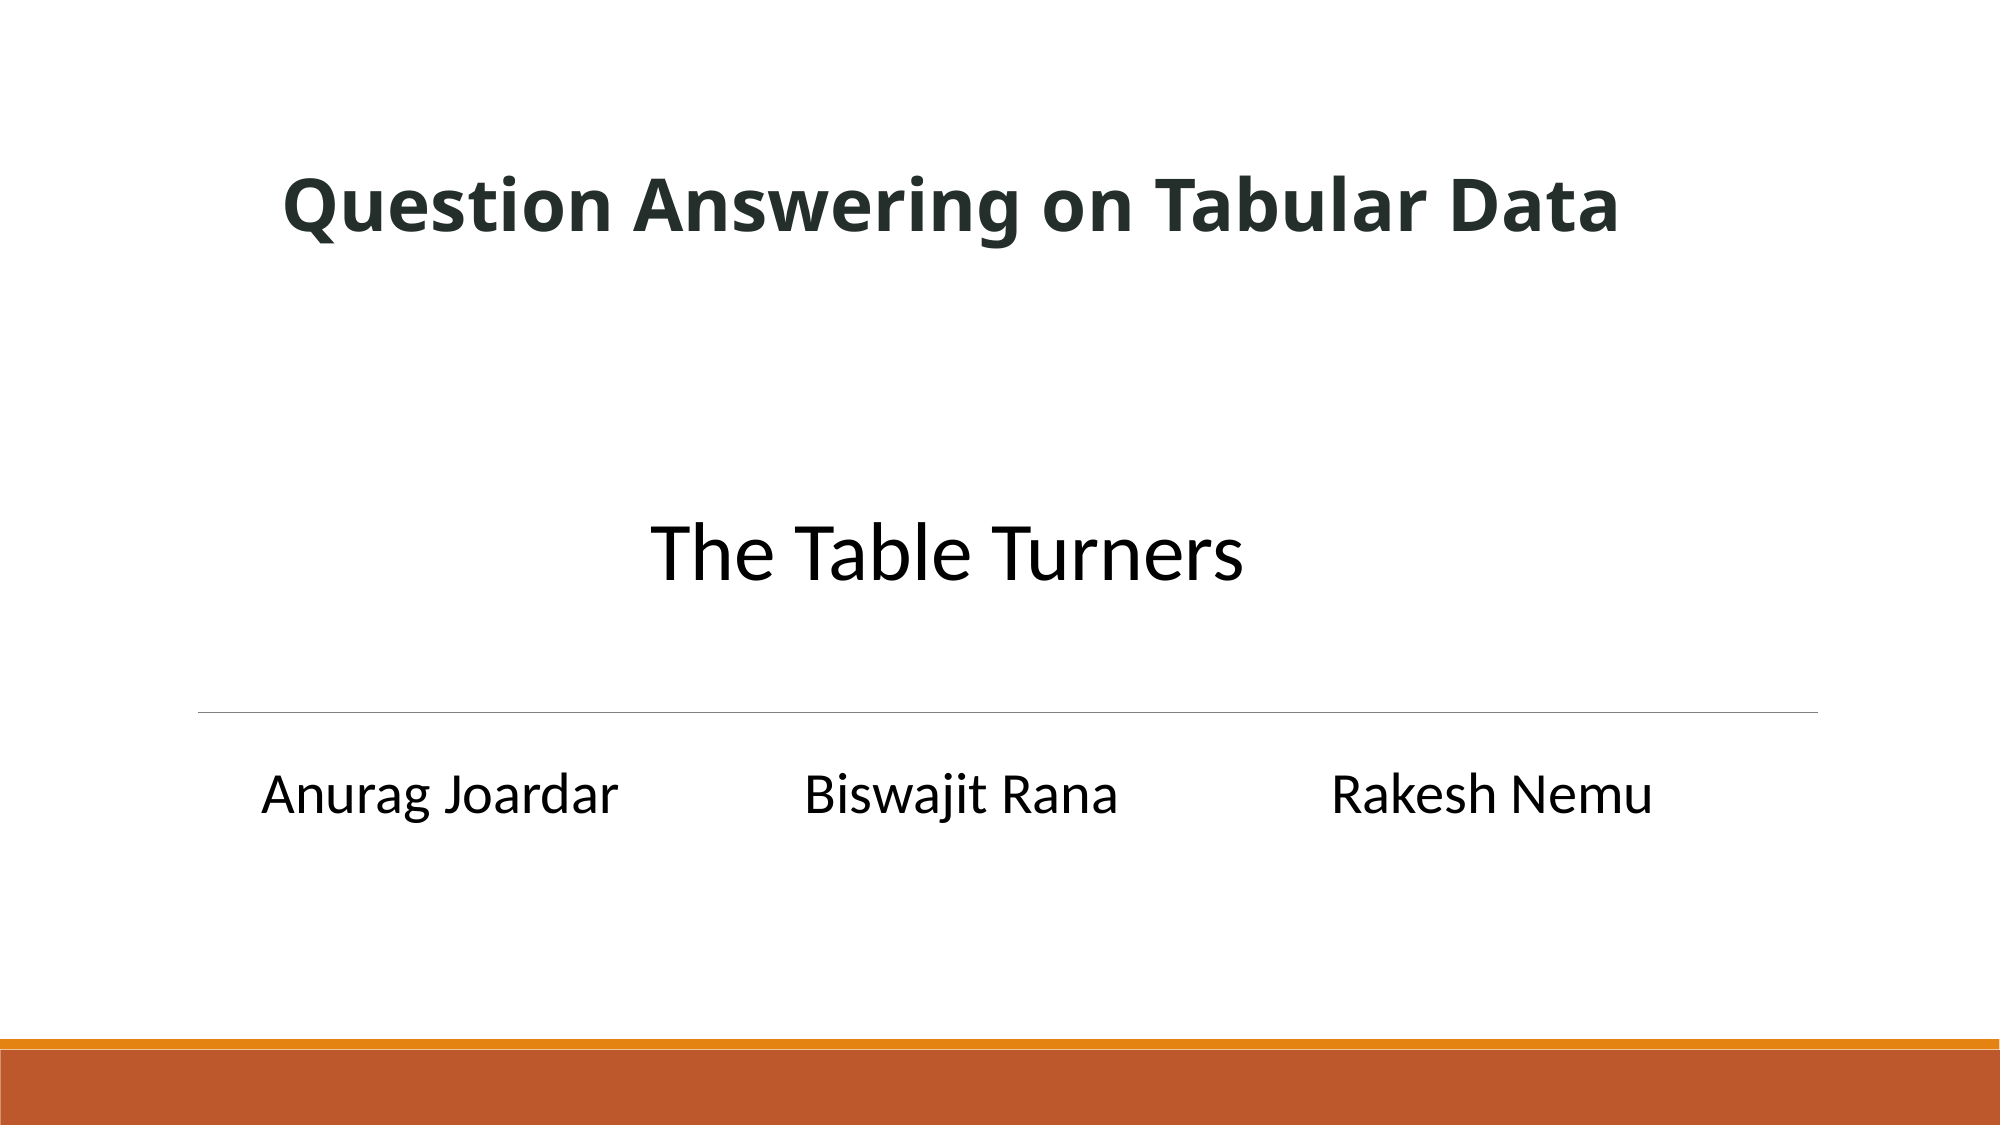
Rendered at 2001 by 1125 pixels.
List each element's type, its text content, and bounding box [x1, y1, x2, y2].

text_box Anurag Joardar Biswajit Rana Rakesh Nemu [199, 712, 1718, 833]
text_box Question Answering on Tabular Data [266, 150, 1637, 253]
